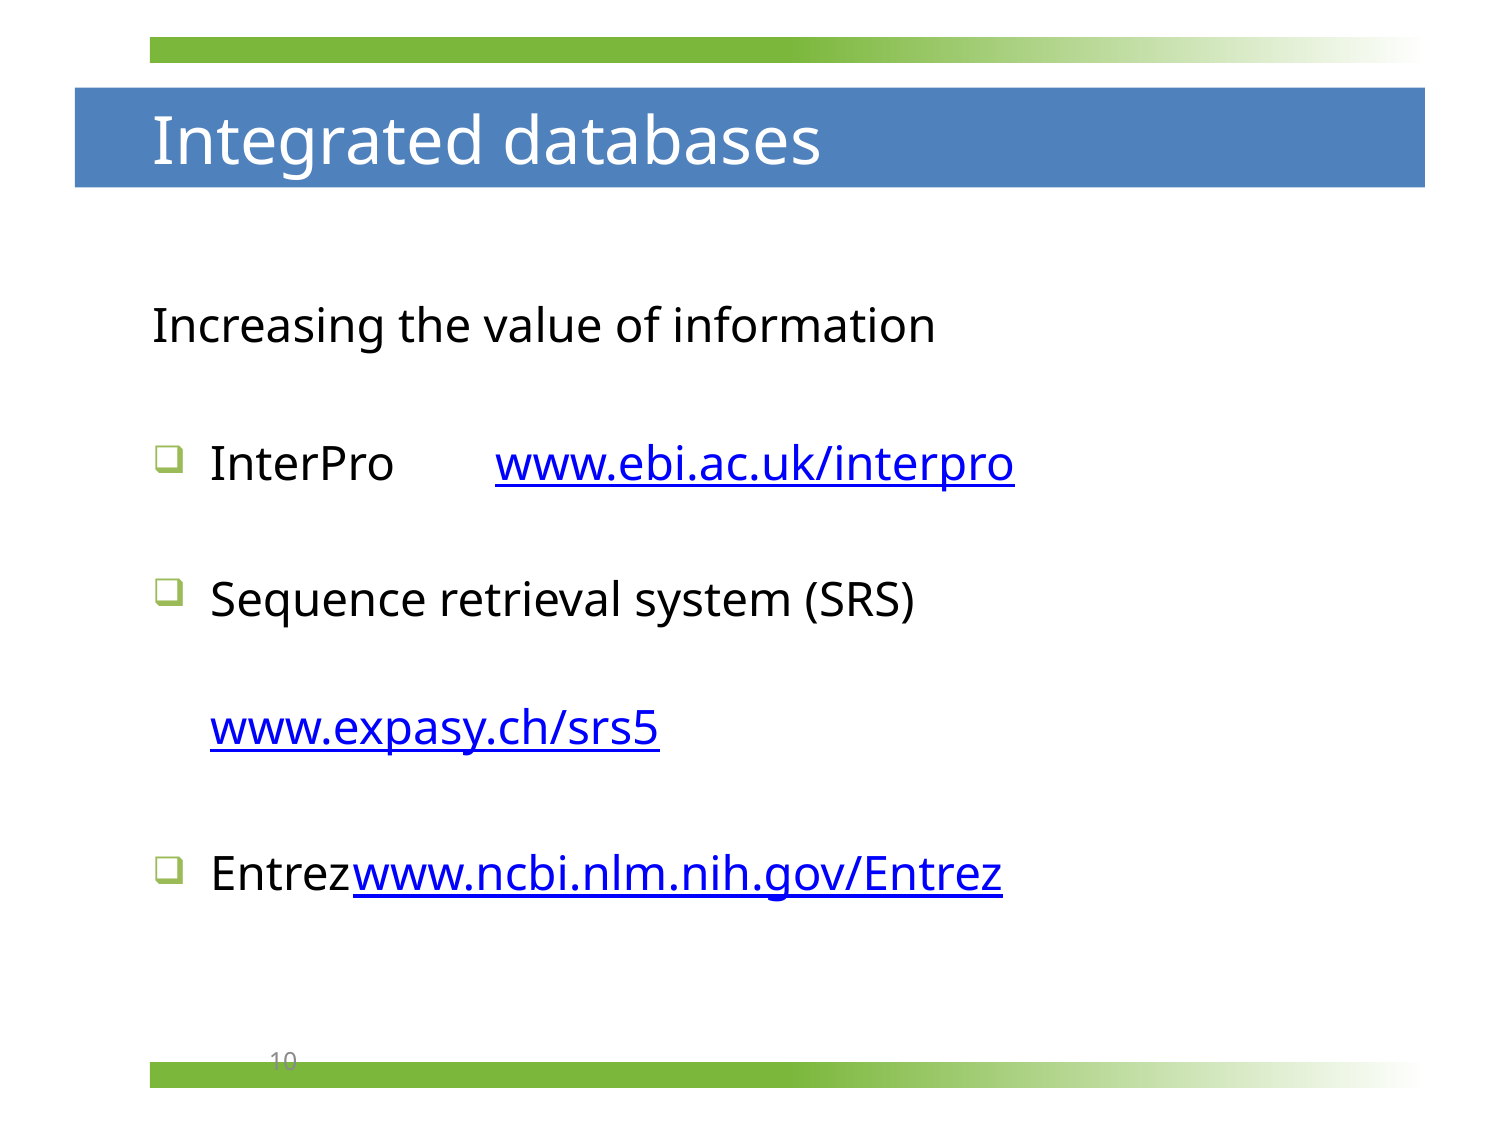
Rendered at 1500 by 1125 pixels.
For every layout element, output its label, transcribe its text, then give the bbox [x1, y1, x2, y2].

list Increasing the value of information InterPro www.ebi.ac.uk/interpro Sequence retrieval system (SRS) www.expasy.ch/srs5 Entrez www.ncbi.nlm.nih.gov/Entrez [137, 224, 1425, 1005]
title Integrated databases [137, 87, 1425, 188]
slide_number 10 [0, 1025, 313, 1100]
